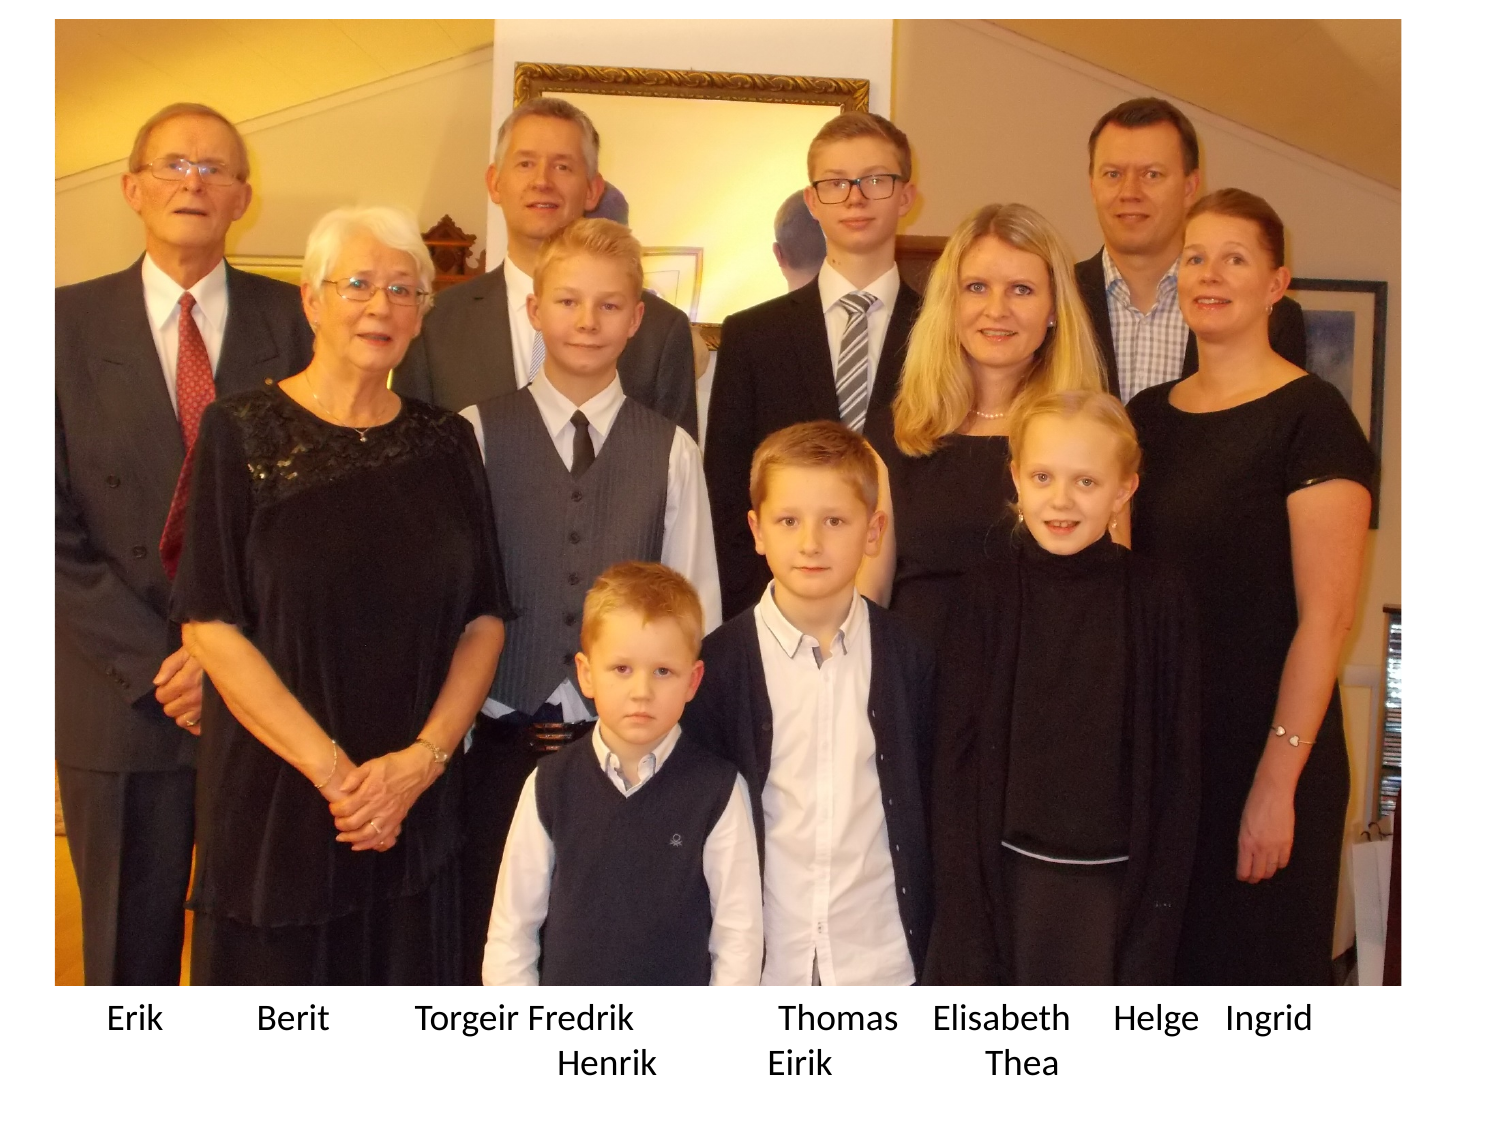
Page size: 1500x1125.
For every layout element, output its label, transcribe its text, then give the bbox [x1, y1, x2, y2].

picture [54, 18, 1402, 986]
text_box Erik Berit Torgeir Fredrik Thomas Elisabeth Helge Ingrid Henrik Eirik Thea [91, 992, 1402, 1091]
